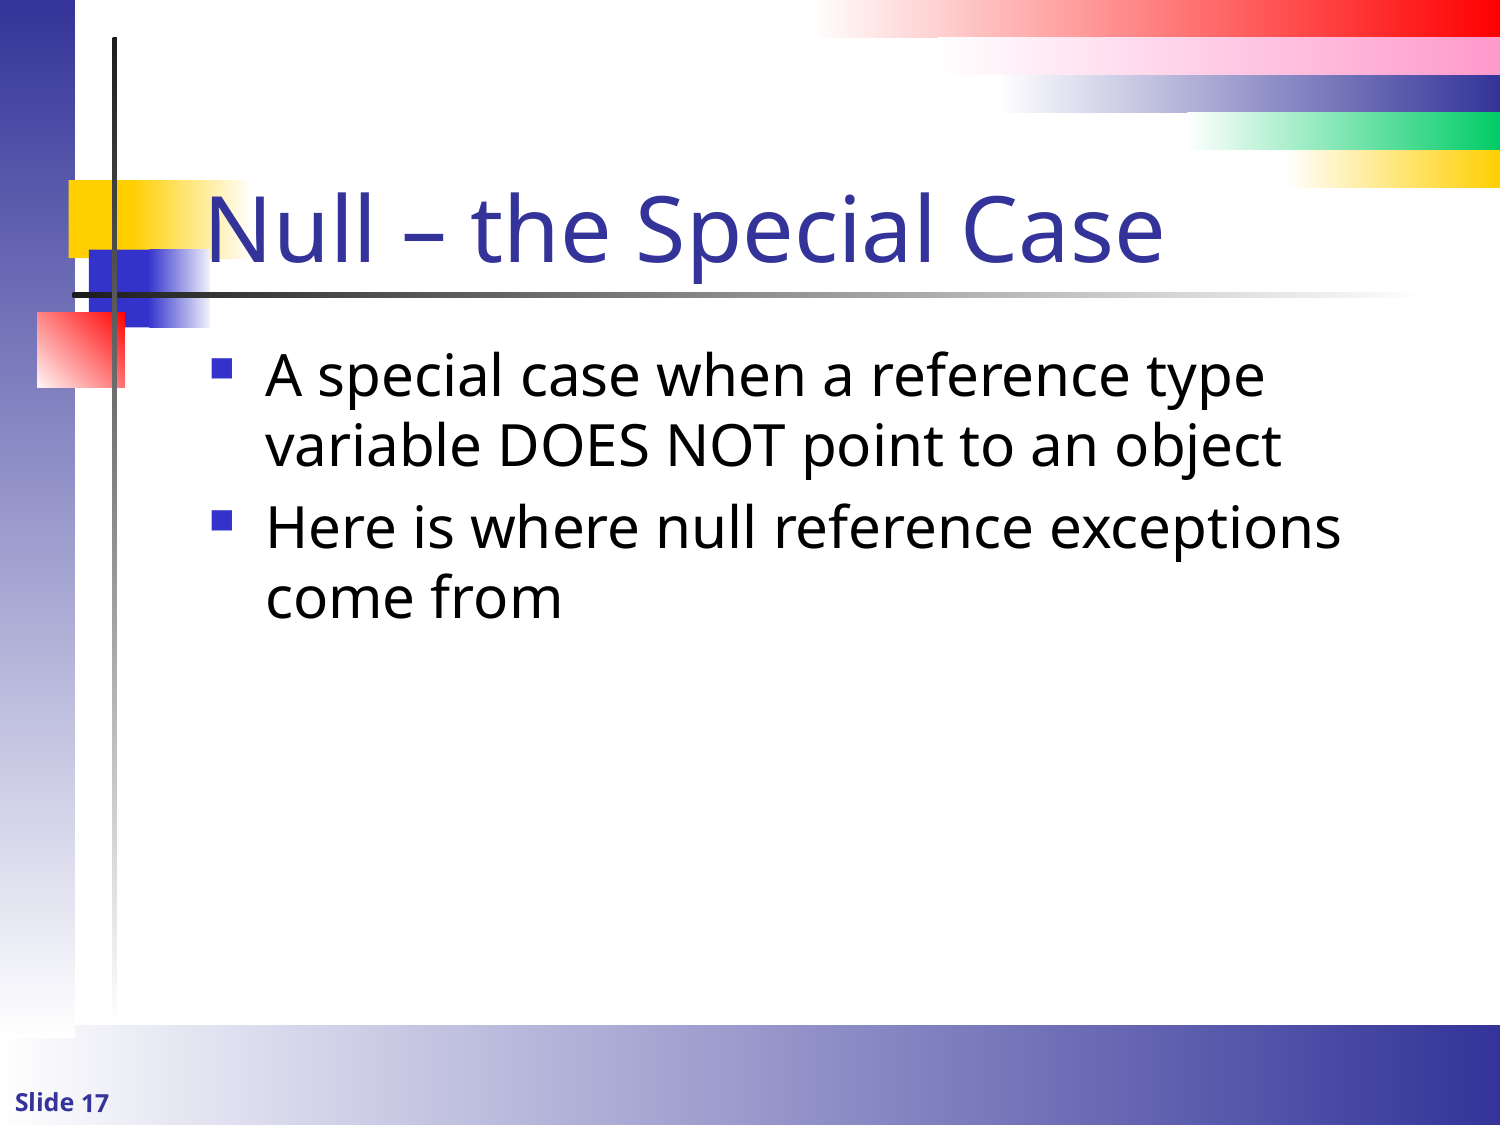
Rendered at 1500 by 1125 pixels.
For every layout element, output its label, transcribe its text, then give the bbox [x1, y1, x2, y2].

list A special case when a reference type variable DOES NOT point to an object Here is where null reference exceptions come from [193, 330, 1470, 1007]
title Null – the Special Case [188, 101, 1468, 289]
